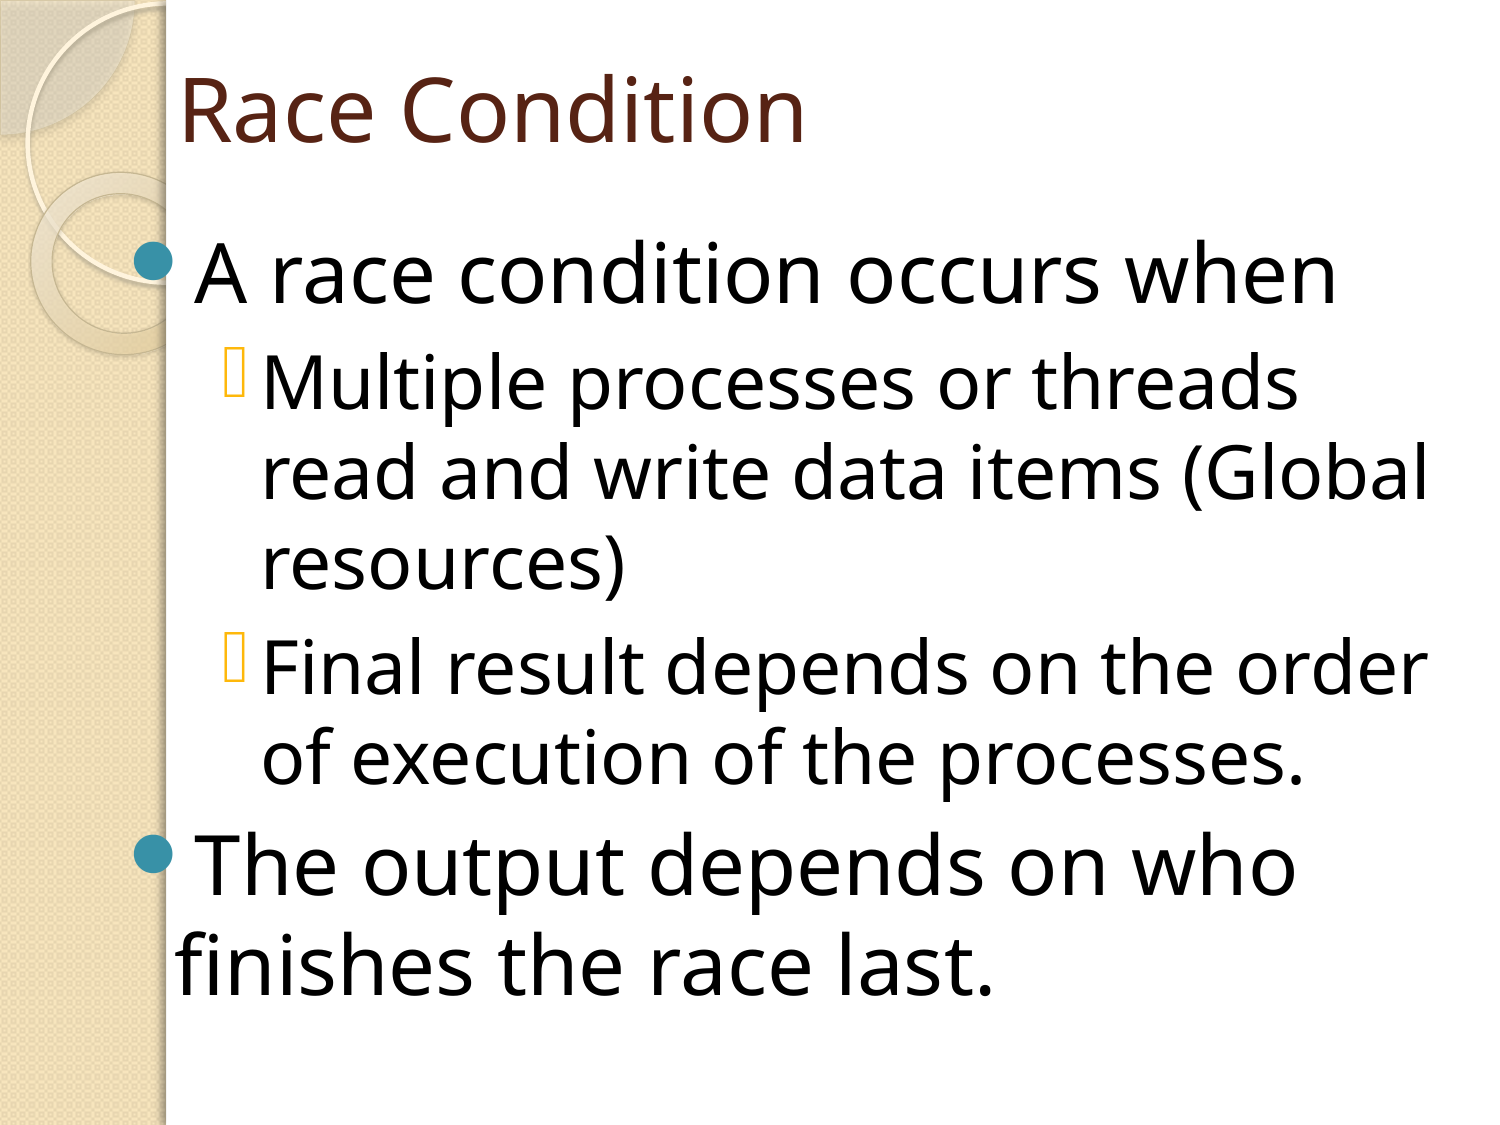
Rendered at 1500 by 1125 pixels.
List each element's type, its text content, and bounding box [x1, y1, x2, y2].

title Race Condition [162, 12, 1466, 200]
list A race condition occurs when Multiple processes or threads read and write data items (Global resources) Final result depends on the order of execution of the processes. The output depends on who finishes the race last. [99, 212, 1466, 1025]
